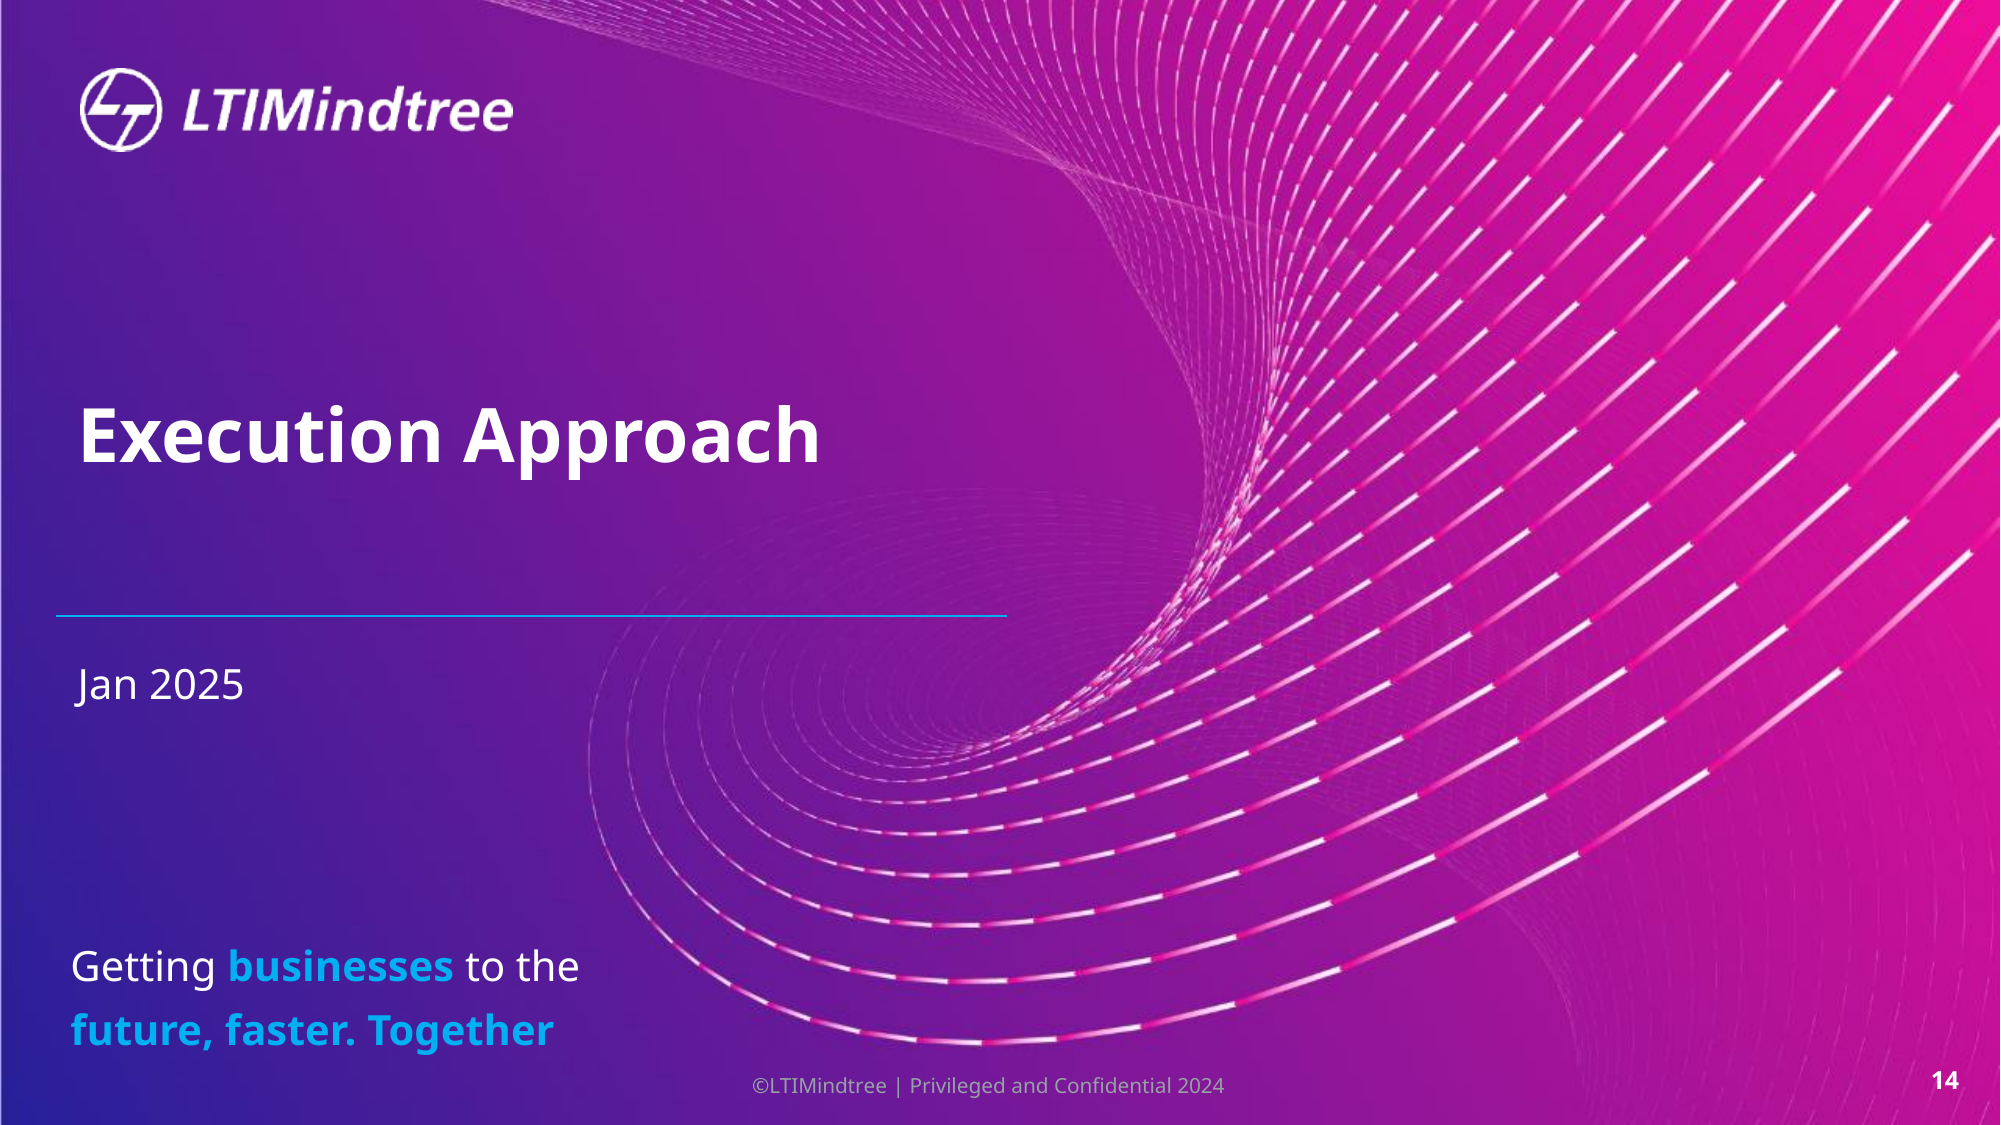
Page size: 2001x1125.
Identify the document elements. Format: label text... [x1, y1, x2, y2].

text_box Execution Approach [62, 380, 1481, 485]
picture [0, 0, 2000, 1125]
text_box Jan 2025 [63, 650, 1007, 715]
text_box Getting businesses to the future, faster. Together [55, 917, 634, 1062]
